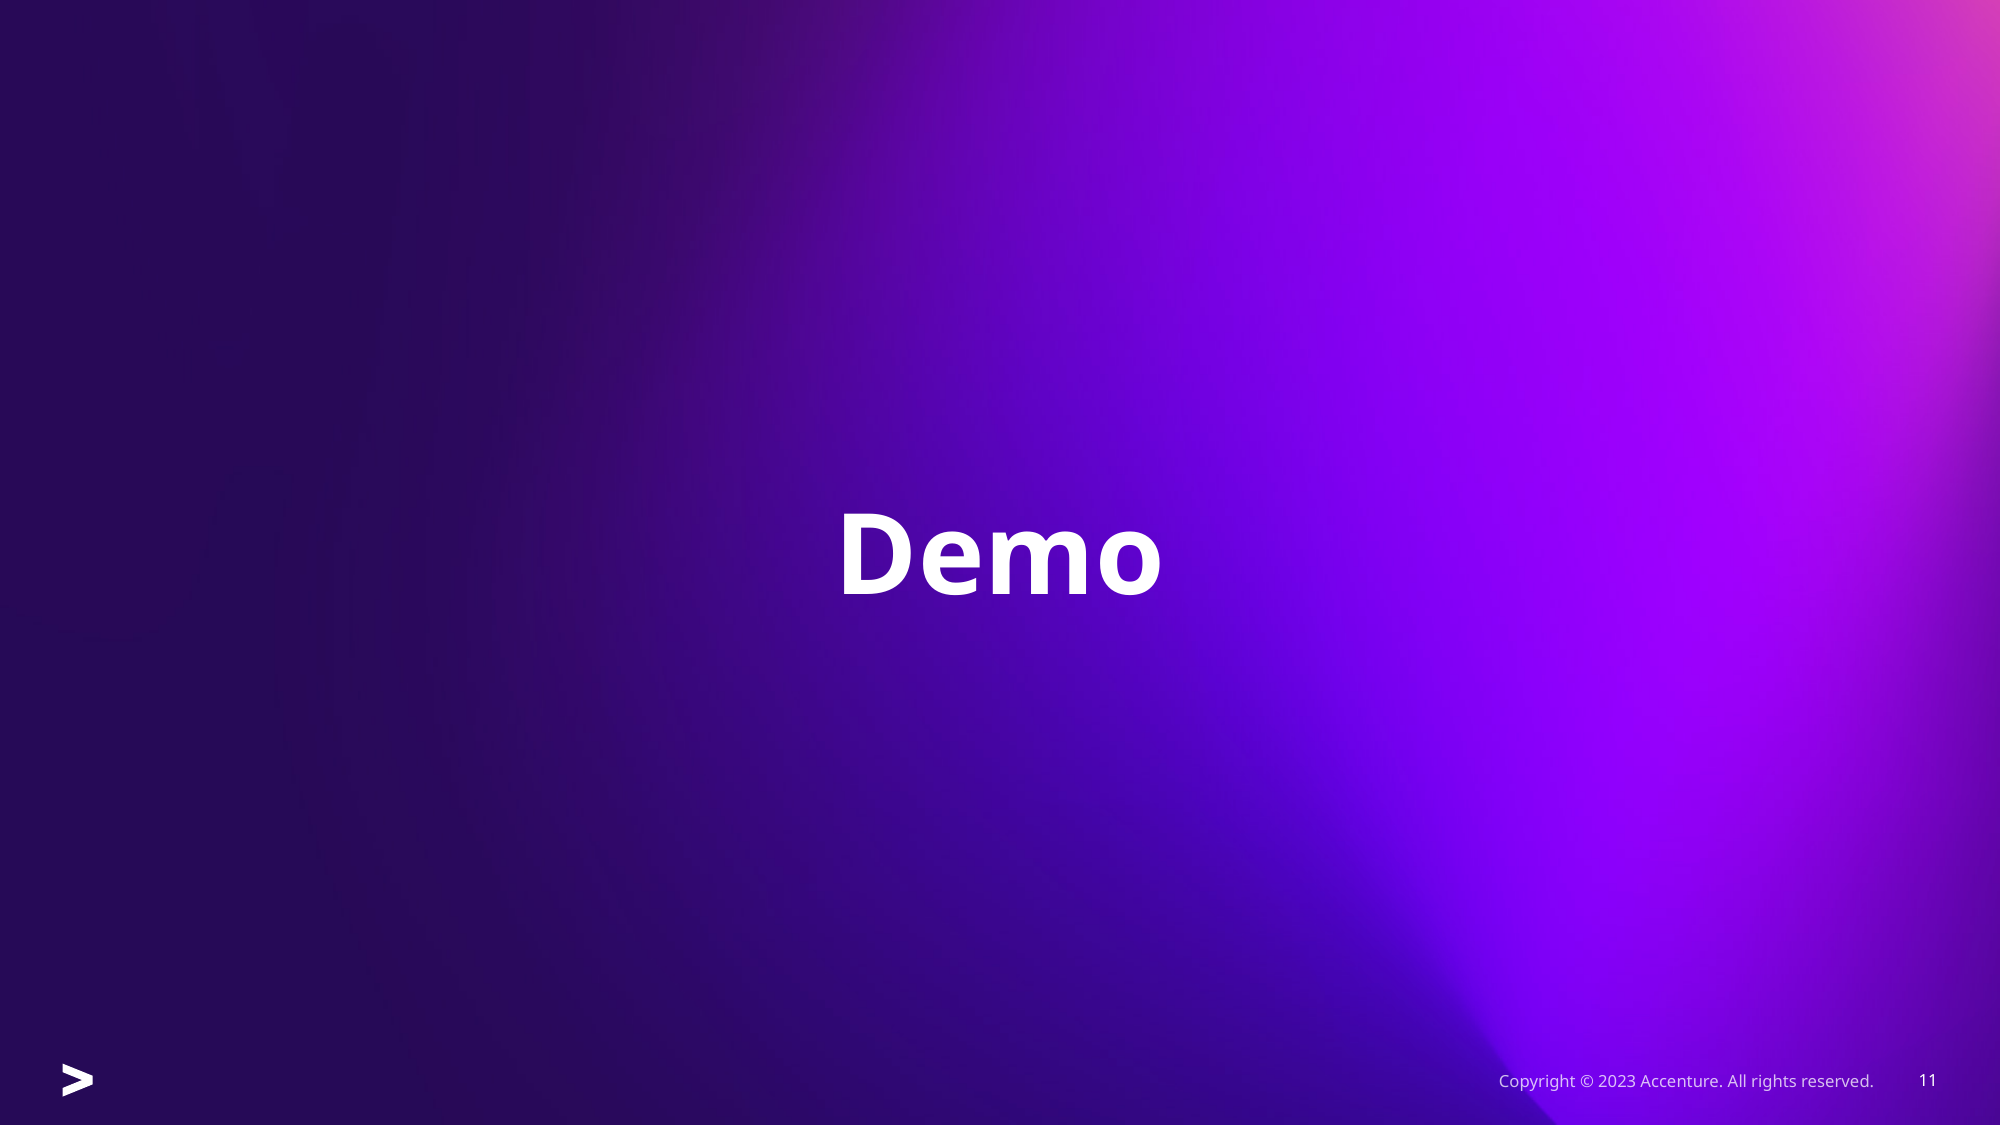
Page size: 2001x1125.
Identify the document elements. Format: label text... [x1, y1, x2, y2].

picture [0, 0, 2000, 1125]
slide_number 11 [1883, 1064, 1938, 1098]
title Demo [290, 330, 1710, 795]
